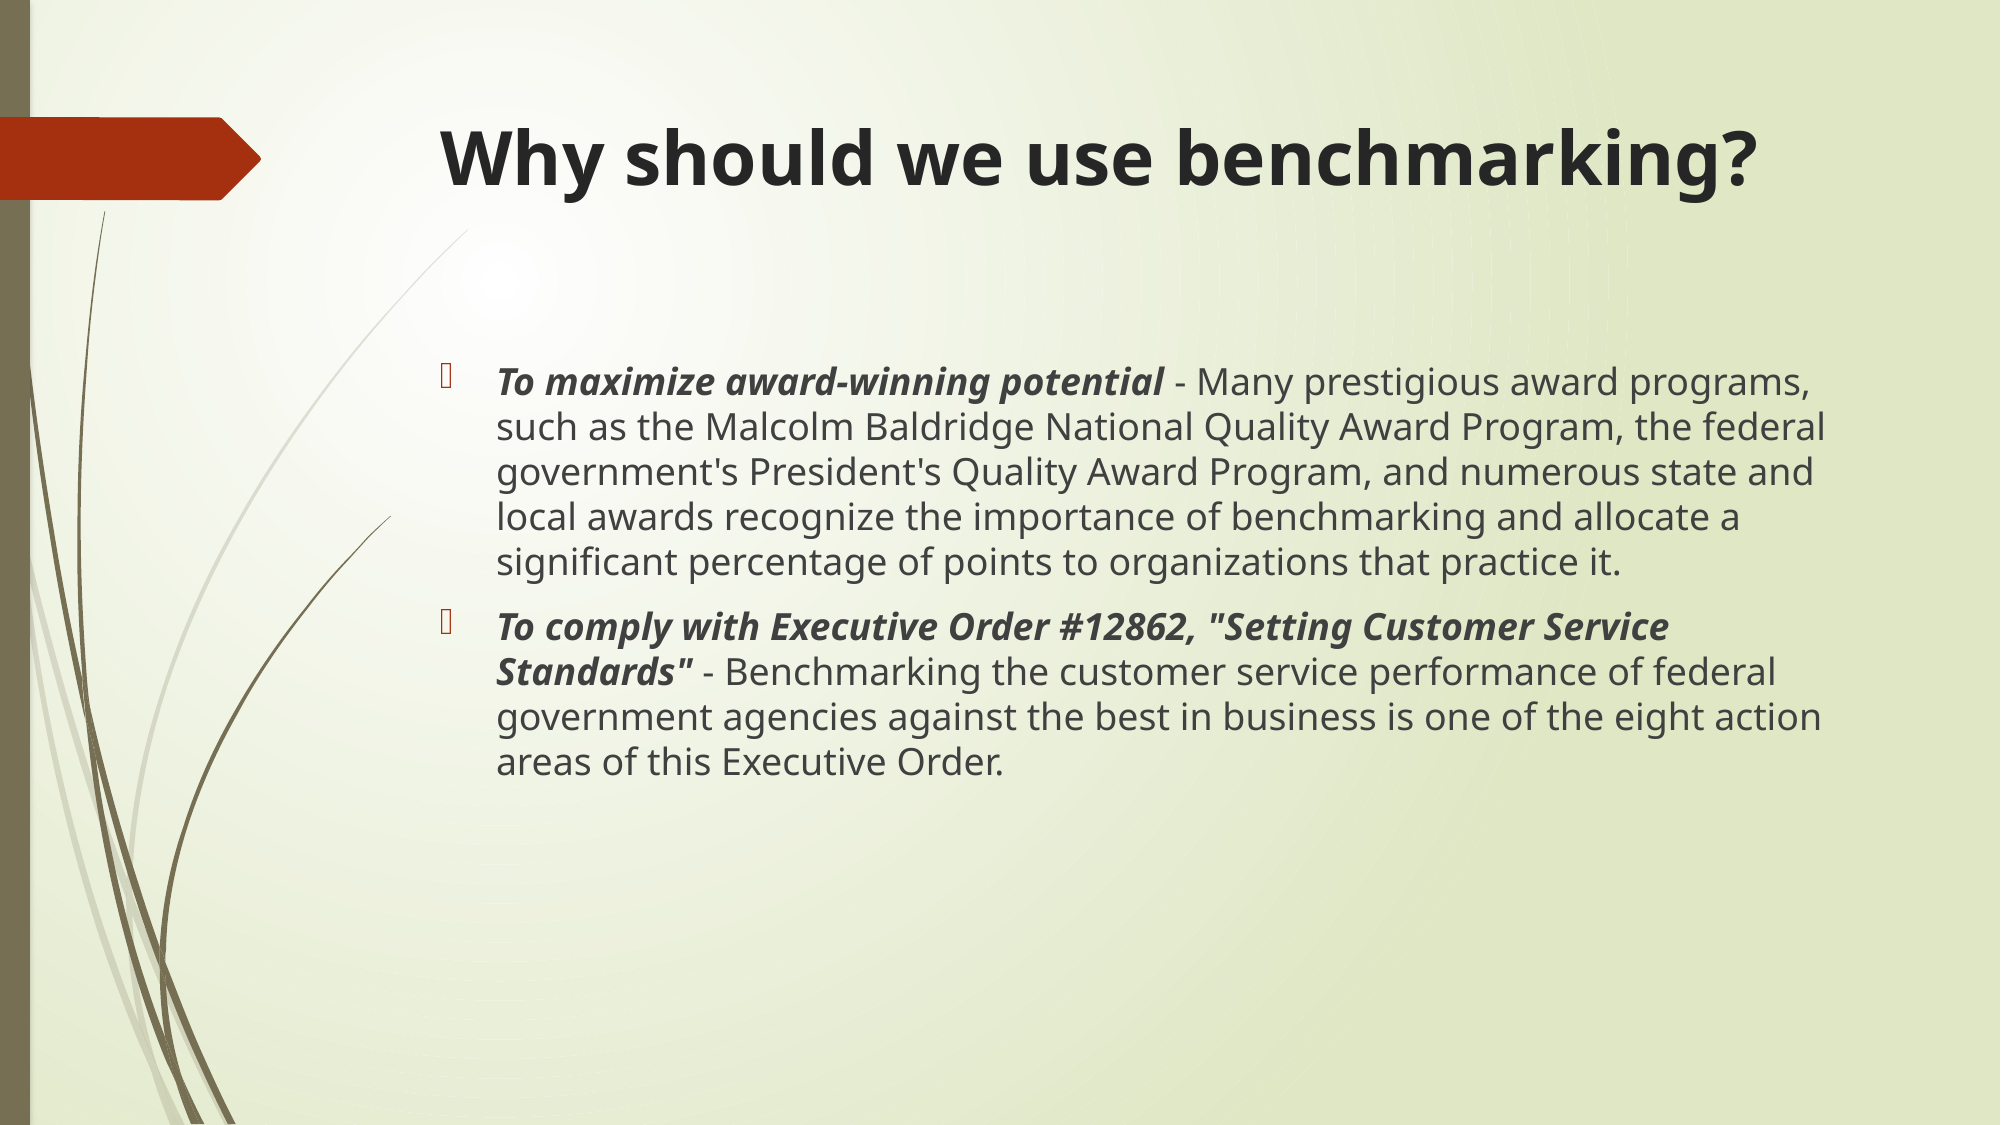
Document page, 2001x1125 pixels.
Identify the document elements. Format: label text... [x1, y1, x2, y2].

title Why should we use benchmarking? [425, 102, 1888, 313]
list To maximize award-winning potential - Many prestigious award programs, such as the Malcolm Baldridge National Quality Award Program, the federal government's President's Quality Award Program, and numerous state and local awards recognize the importance of benchmarking and allocate a significant percentage of points to organizations that practice it. To comply with Executive Order #12862, "Setting Customer Service Standards" - Benchmarking the customer service performance of federal government agencies against the best in business is one of the eight action areas of this Executive Order. [424, 350, 1888, 970]
